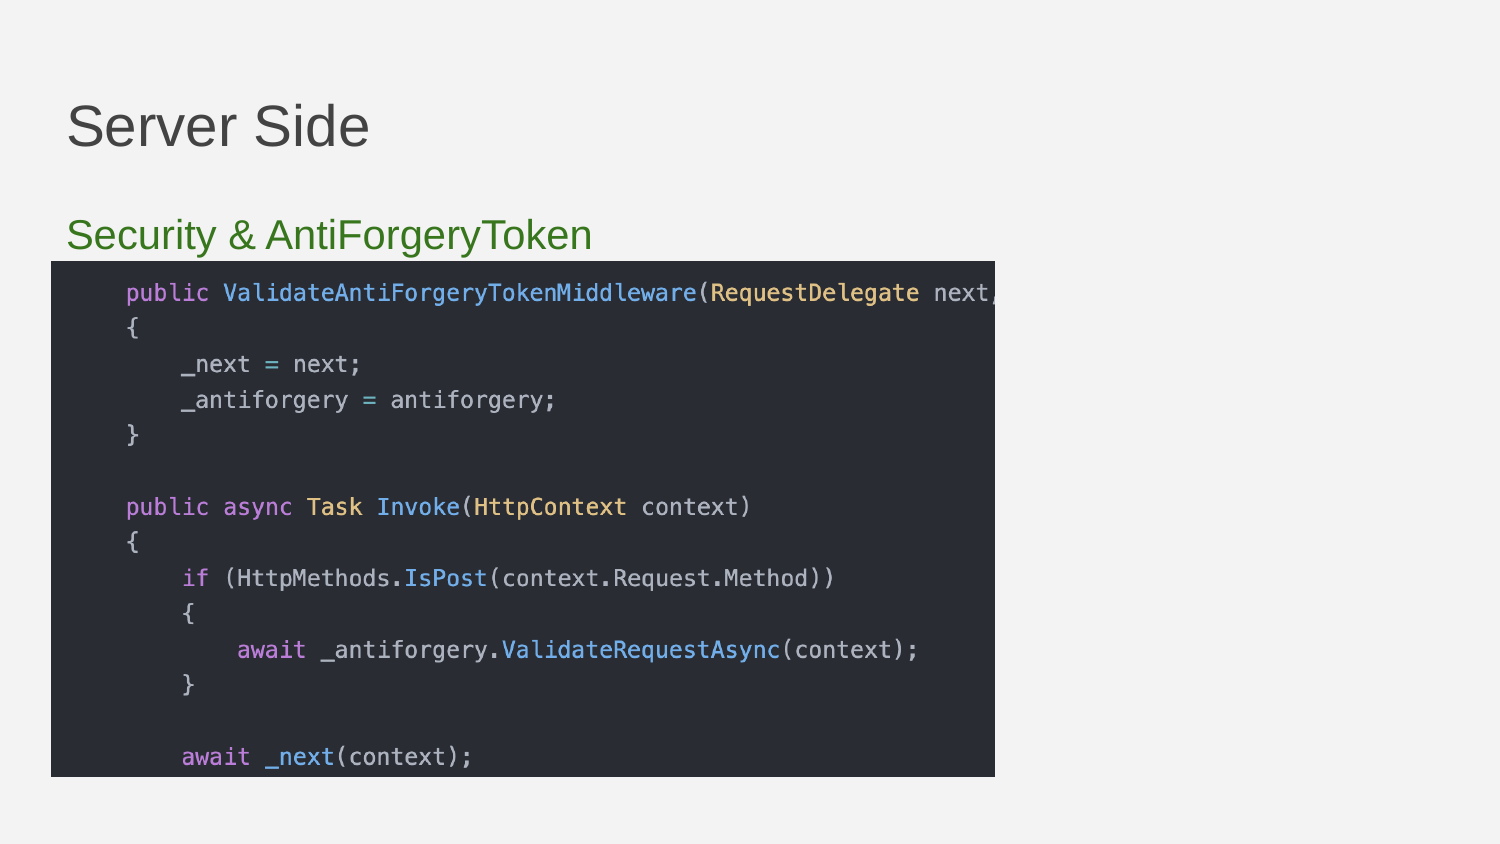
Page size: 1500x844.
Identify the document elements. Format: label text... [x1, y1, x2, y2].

picture [50, 261, 995, 777]
title Server Side [51, 72, 1449, 167]
list Security & AntiForgeryToken [51, 185, 1116, 262]
